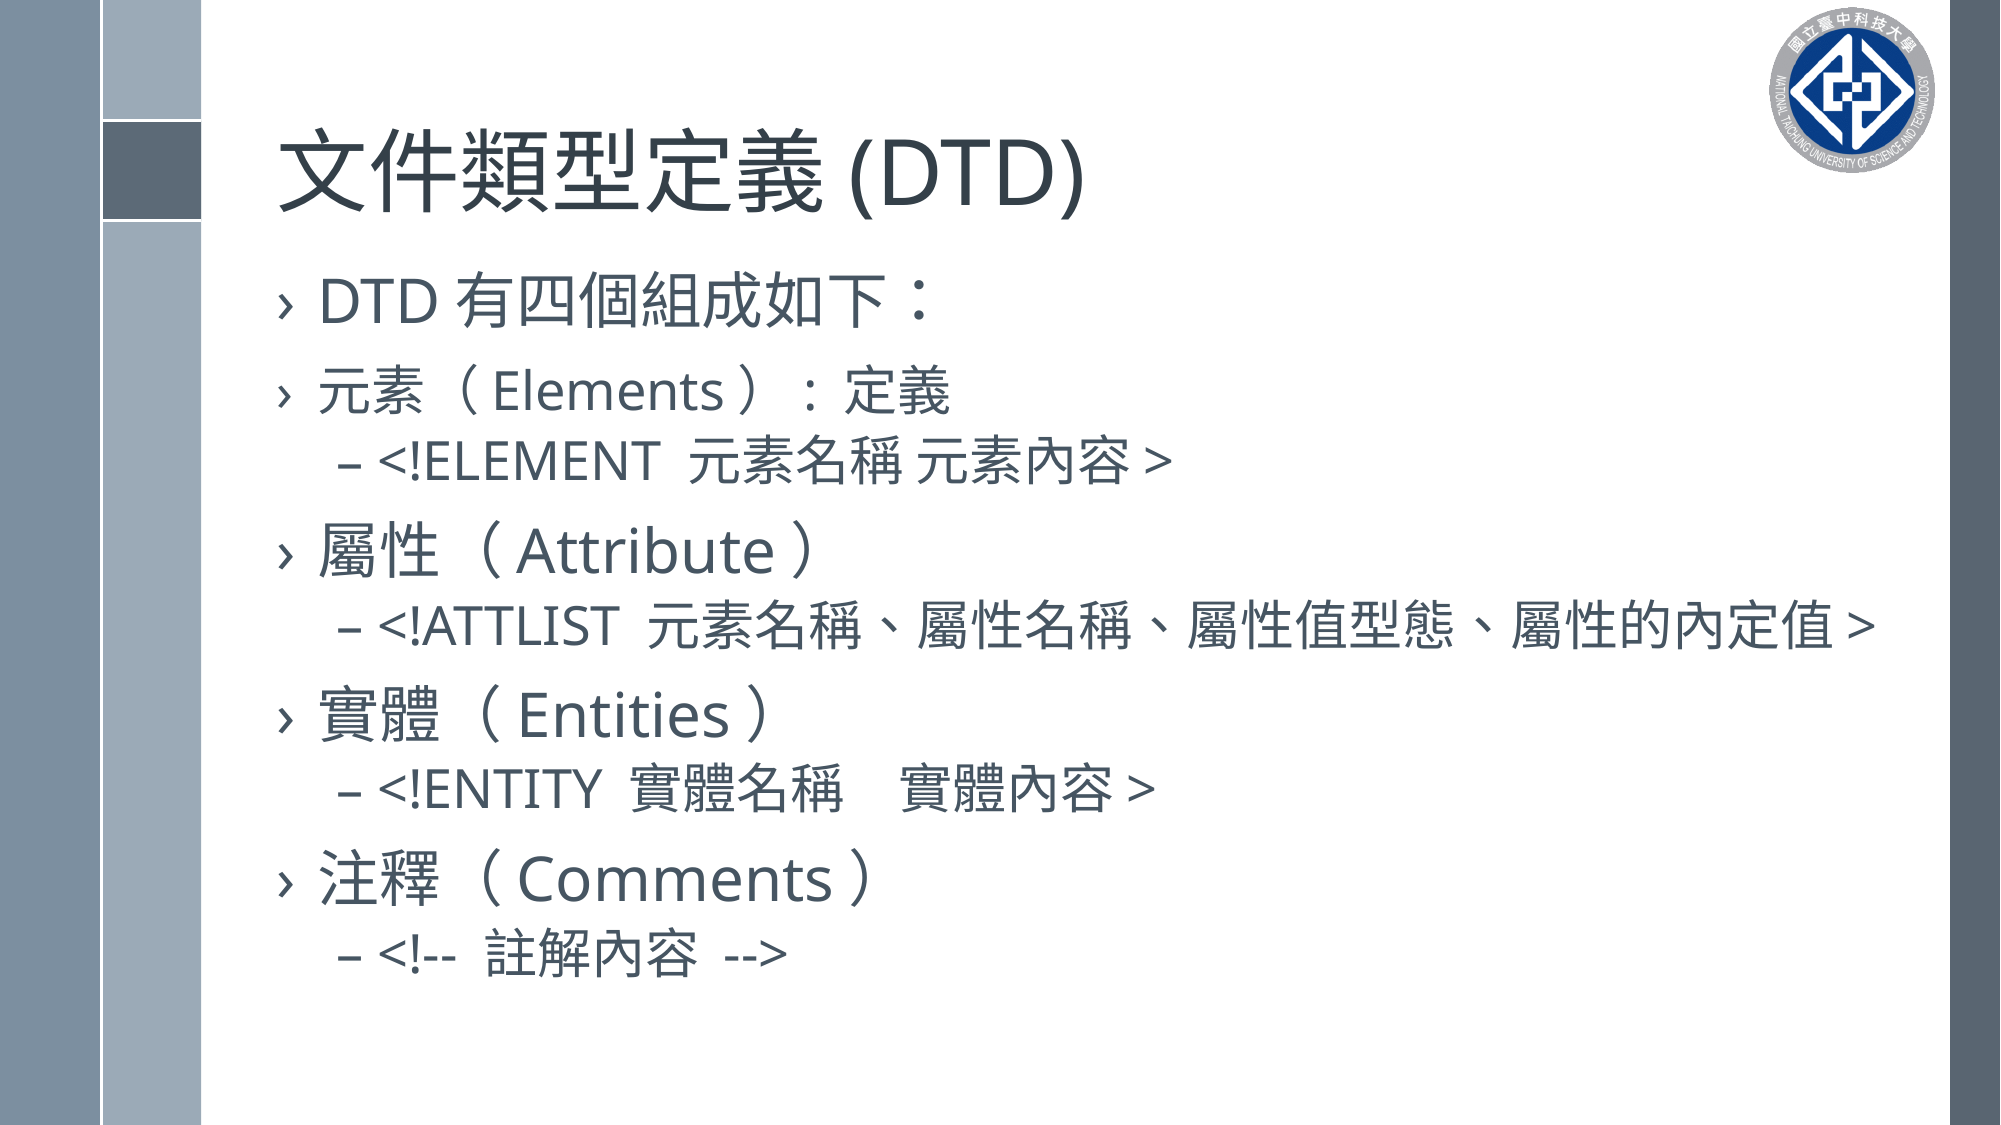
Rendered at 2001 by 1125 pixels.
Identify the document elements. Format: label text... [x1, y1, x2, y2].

picture [1769, 7, 1935, 173]
title 文件類型定義(DTD) [261, 29, 1867, 233]
list DTD有四個組成如下： 元素（Elements）: 定義 <!ELEMENT 元素名稱 元素內容> 屬性（Attribute） <!ATTLIST 元素名稱、屬性名稱、屬性值型態、屬性的內定值> 實體（Entities） <!ENTITY 實體名稱 實體內容> 注釋（Comments） <!-- 註解內容 --> [261, 262, 1904, 1013]
